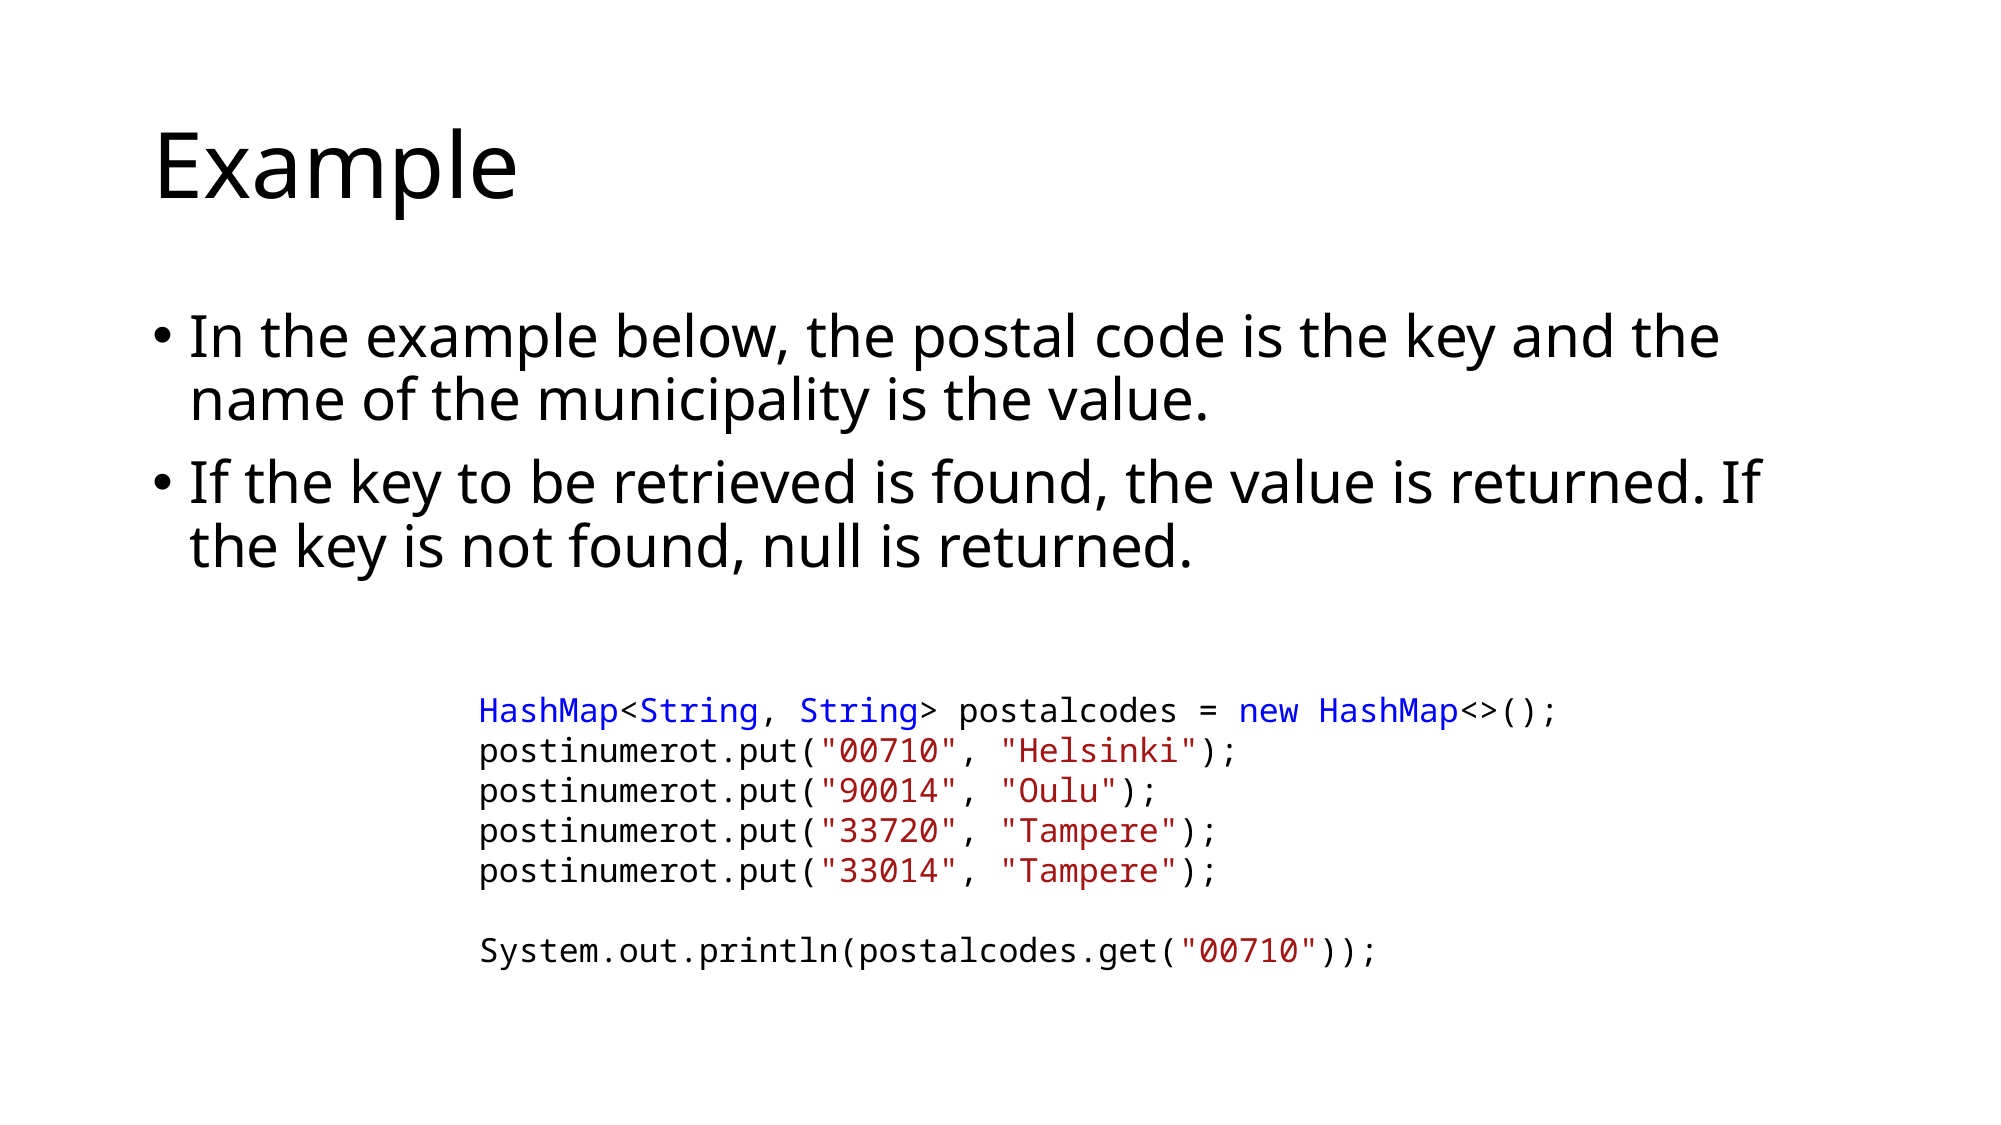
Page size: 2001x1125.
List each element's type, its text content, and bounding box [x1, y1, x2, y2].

text_box HashMap<String, String> postalcodes = new HashMap<>(); postinumerot.put("00710", "Helsinki"); postinumerot.put("90014", "Oulu"); postinumerot.put("33720", "Tampere"); postinumerot.put("33014", "Tampere"); System.out.println(postalcodes.get("00710")); [304, 681, 1579, 977]
list In the example below, the postal code is the key and the name of the municipality is the value. If the key to be retrieved is found, the value is returned. If the key is not found, null is returned. [137, 299, 1863, 1014]
title Example [137, 59, 1863, 278]
